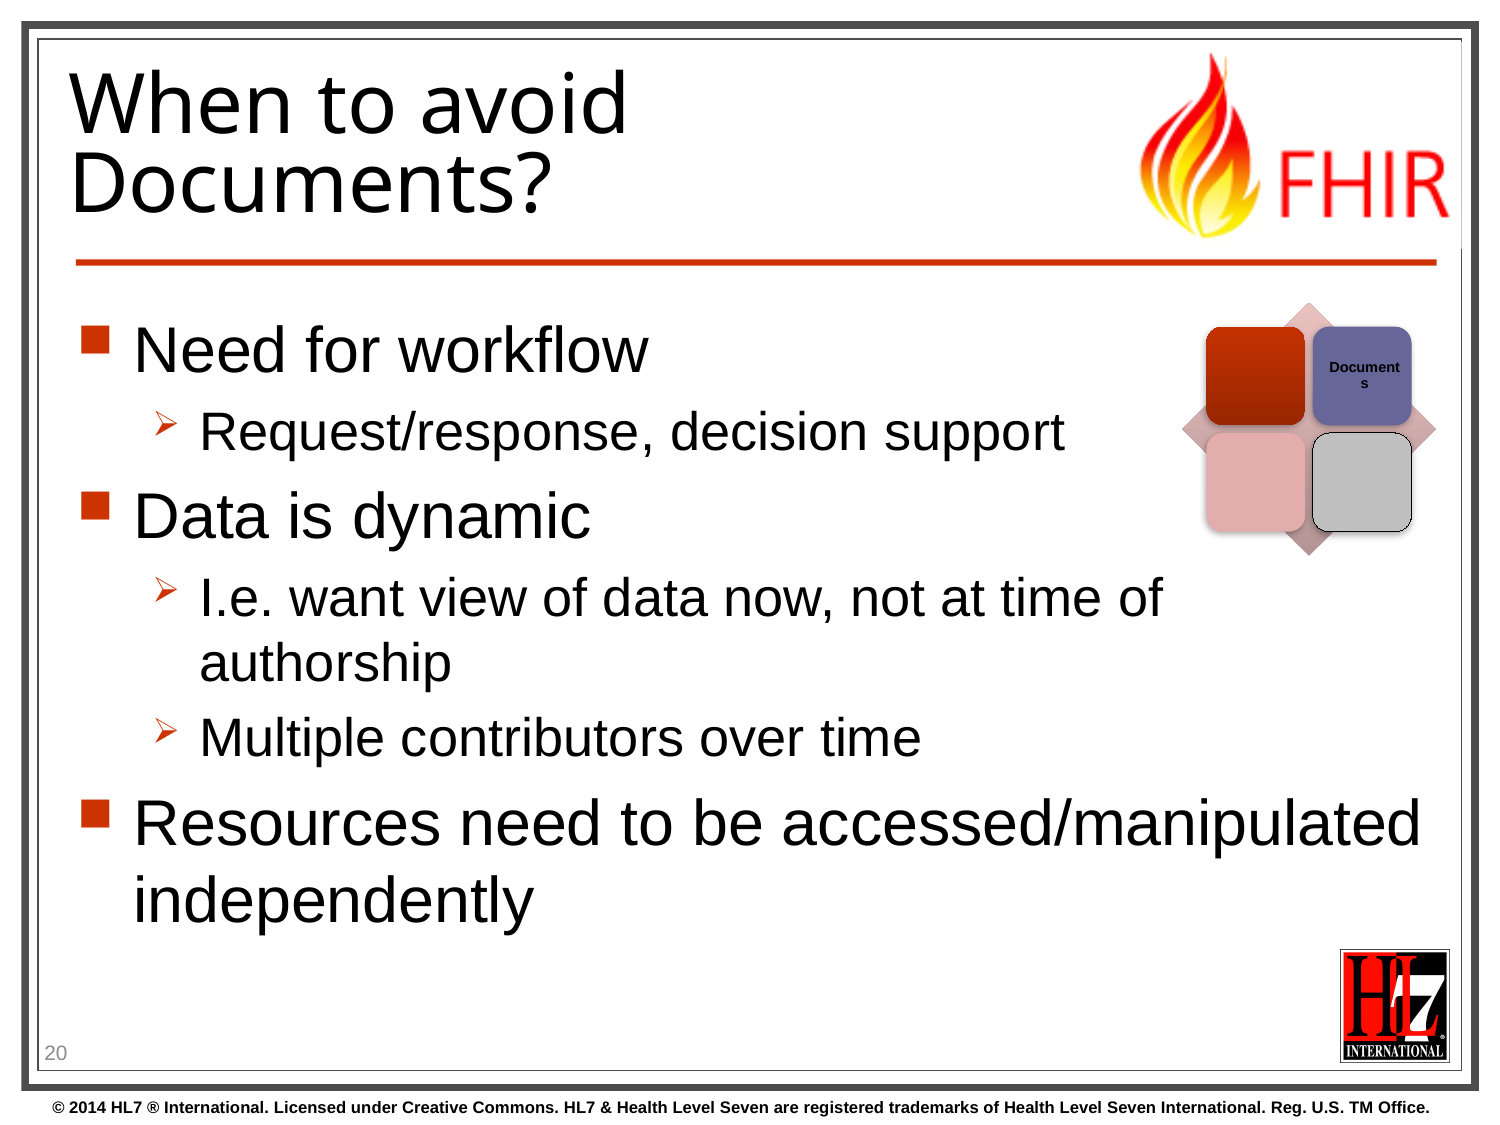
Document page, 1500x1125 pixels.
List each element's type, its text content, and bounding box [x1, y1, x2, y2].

list Need for workflow Request/response, decision support Data is dynamic I.e. want view of data now, not at time of authorship Multiple contributors over time Resources need to be accessed/manipulated independently [62, 299, 1438, 1035]
picture [1128, 42, 1462, 249]
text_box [1163, 302, 1455, 557]
picture [1340, 949, 1450, 1063]
title When to avoid Documents? [53, 54, 1128, 244]
slide_number 20 [29, 1034, 148, 1071]
